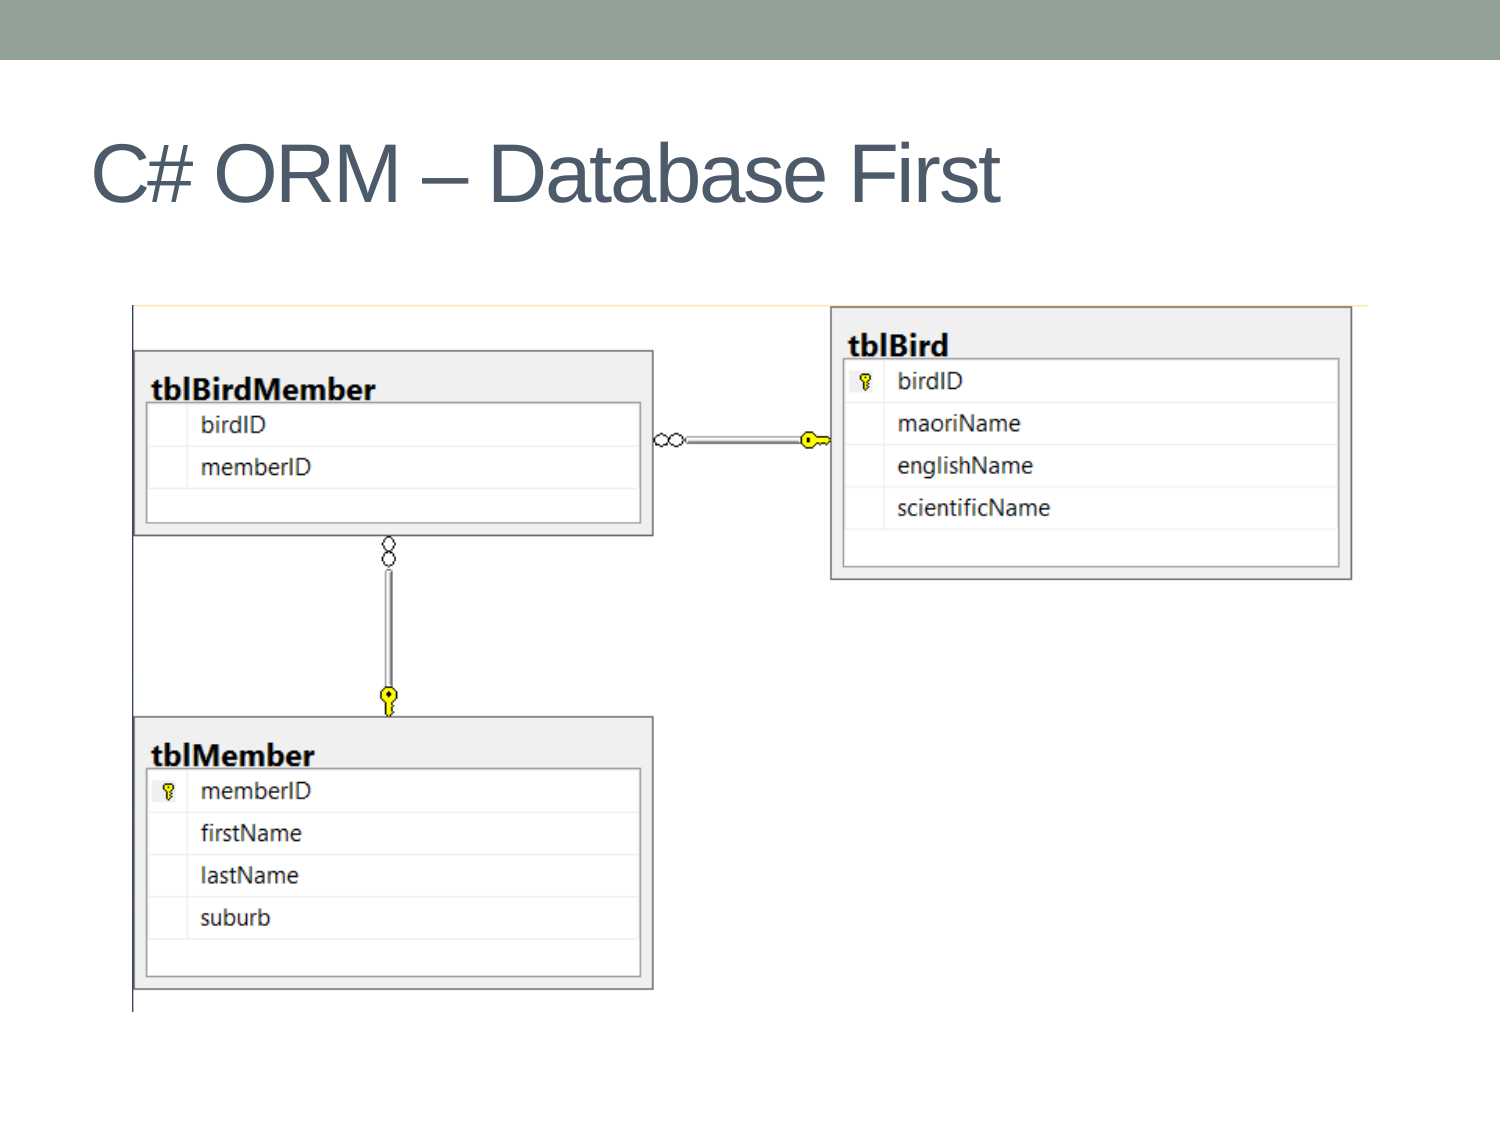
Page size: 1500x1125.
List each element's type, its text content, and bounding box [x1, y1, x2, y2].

picture [131, 304, 1369, 1012]
title C# ORM – Database First [75, 87, 1425, 250]
